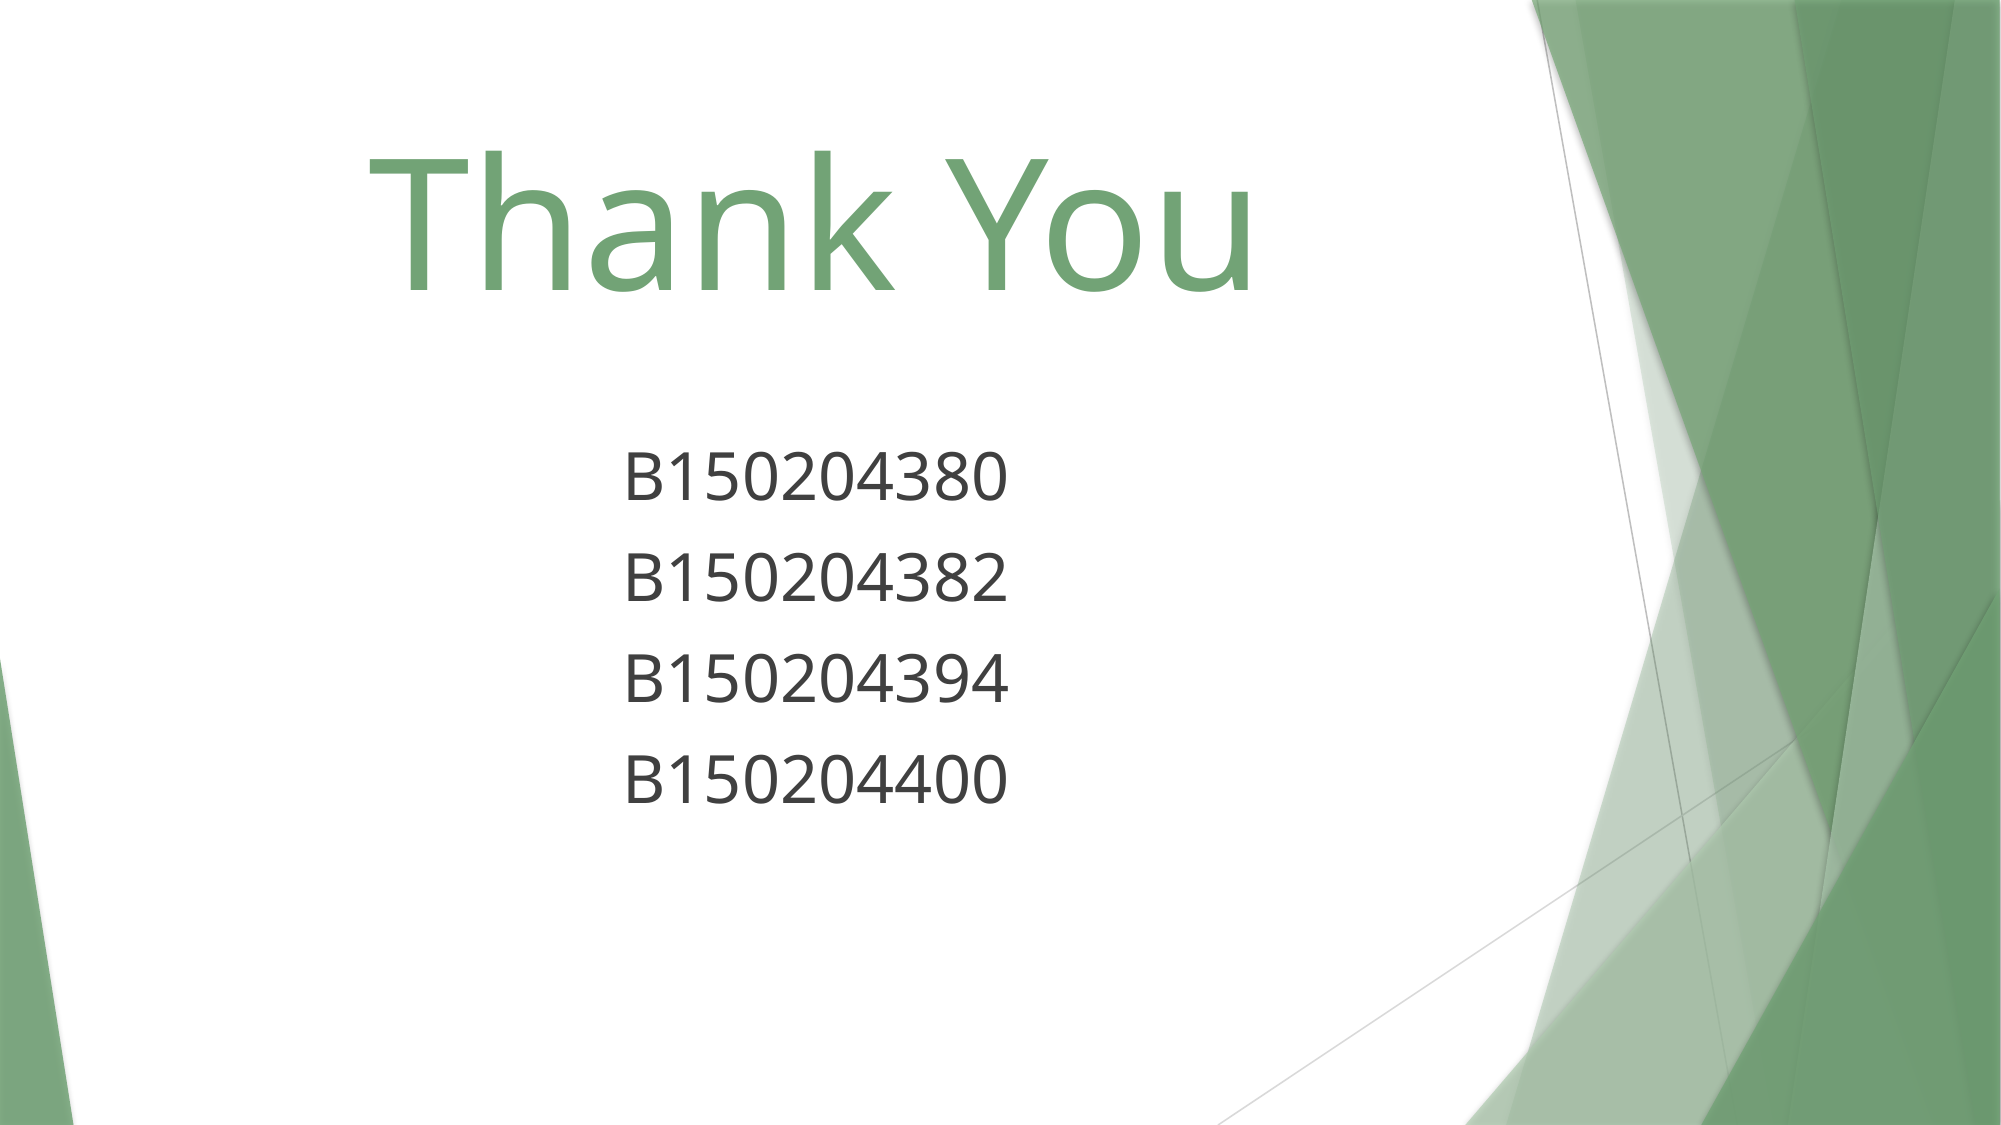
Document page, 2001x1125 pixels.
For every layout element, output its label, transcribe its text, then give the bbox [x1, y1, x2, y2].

list B150204380 B150204382 B150204394 B150204400 [111, 426, 1522, 992]
title Thank You [111, 99, 1522, 317]
